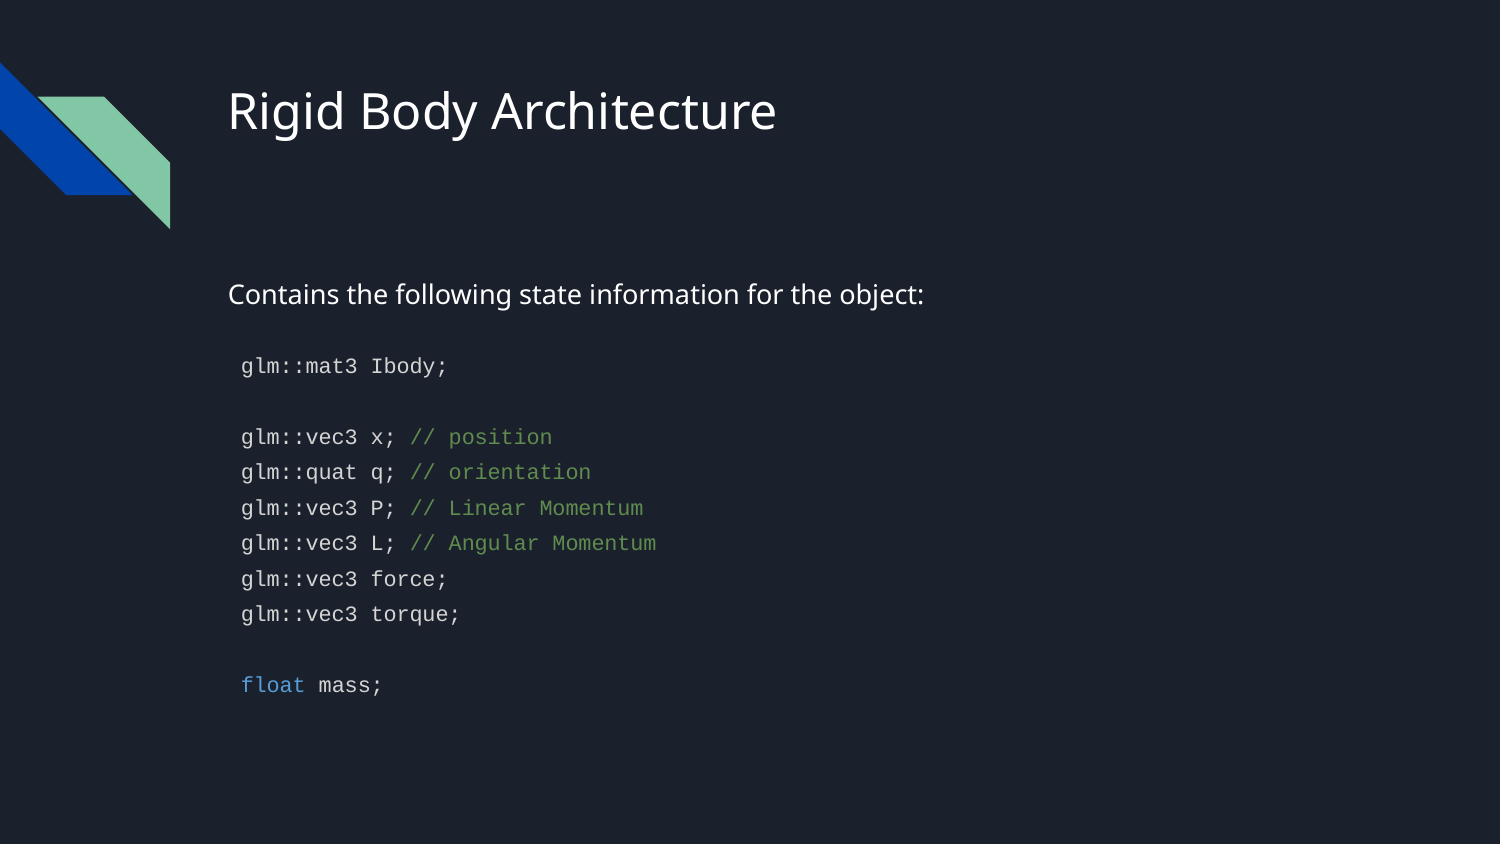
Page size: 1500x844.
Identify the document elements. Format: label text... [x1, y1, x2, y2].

title Rigid Body Architecture [212, 64, 1368, 215]
list Contains the following state information for the object: glm::mat3 Ibody; glm::vec3 x; // position glm::quat q; // orientation glm::vec3 P; // Linear Momentum glm::vec3 L; // Angular Momentum glm::vec3 force; glm::vec3 torque; float mass; [212, 257, 1368, 735]
